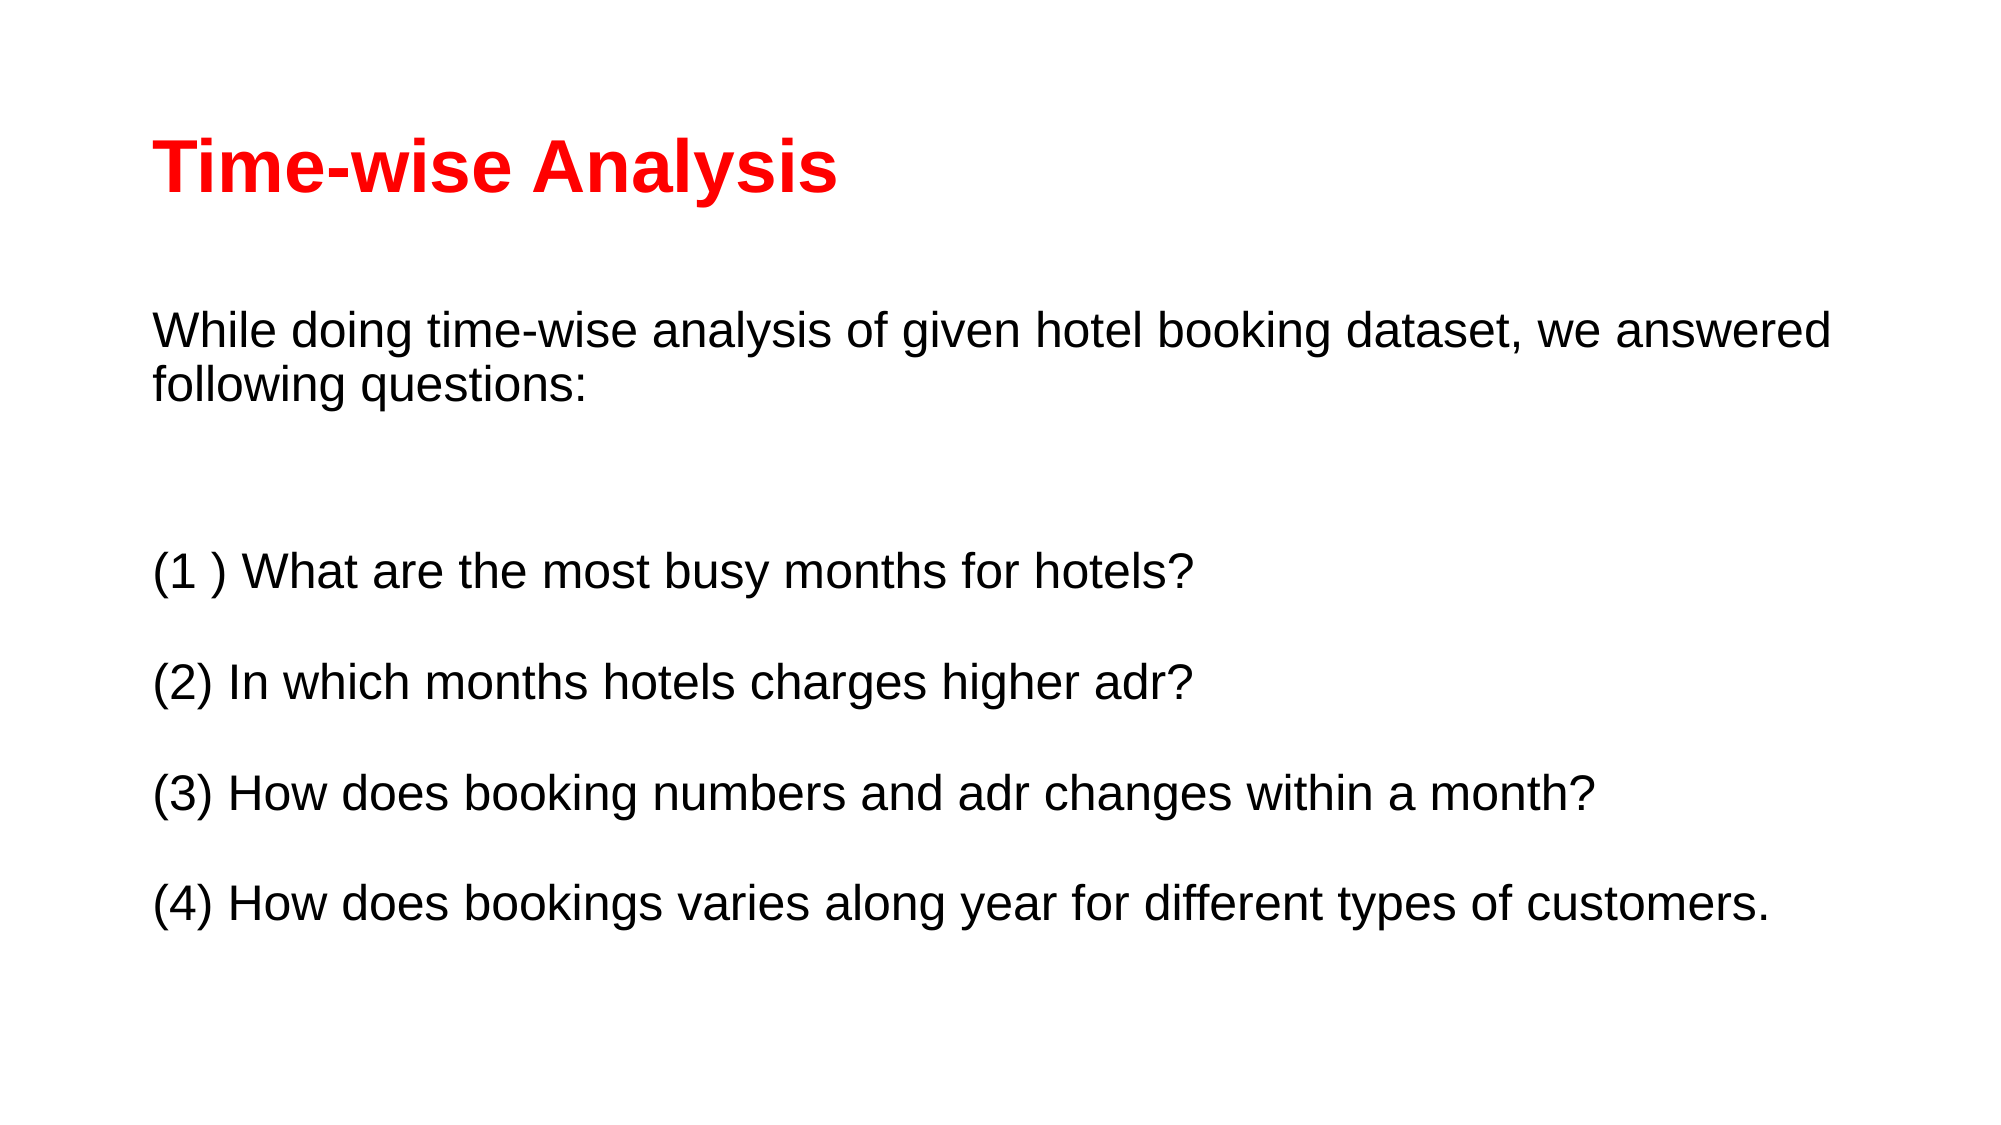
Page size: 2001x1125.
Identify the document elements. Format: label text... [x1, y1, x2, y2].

list While doing time-wise analysis of given hotel booking dataset, we answered following questions: (1 ) What are the most busy months for hotels? (2) In which months hotels charges higher adr? (3) How does booking numbers and adr changes within a month? (4) How does bookings varies along year for different types of customers. [137, 297, 1882, 1087]
title Time-wise Analysis [137, 59, 1863, 278]
